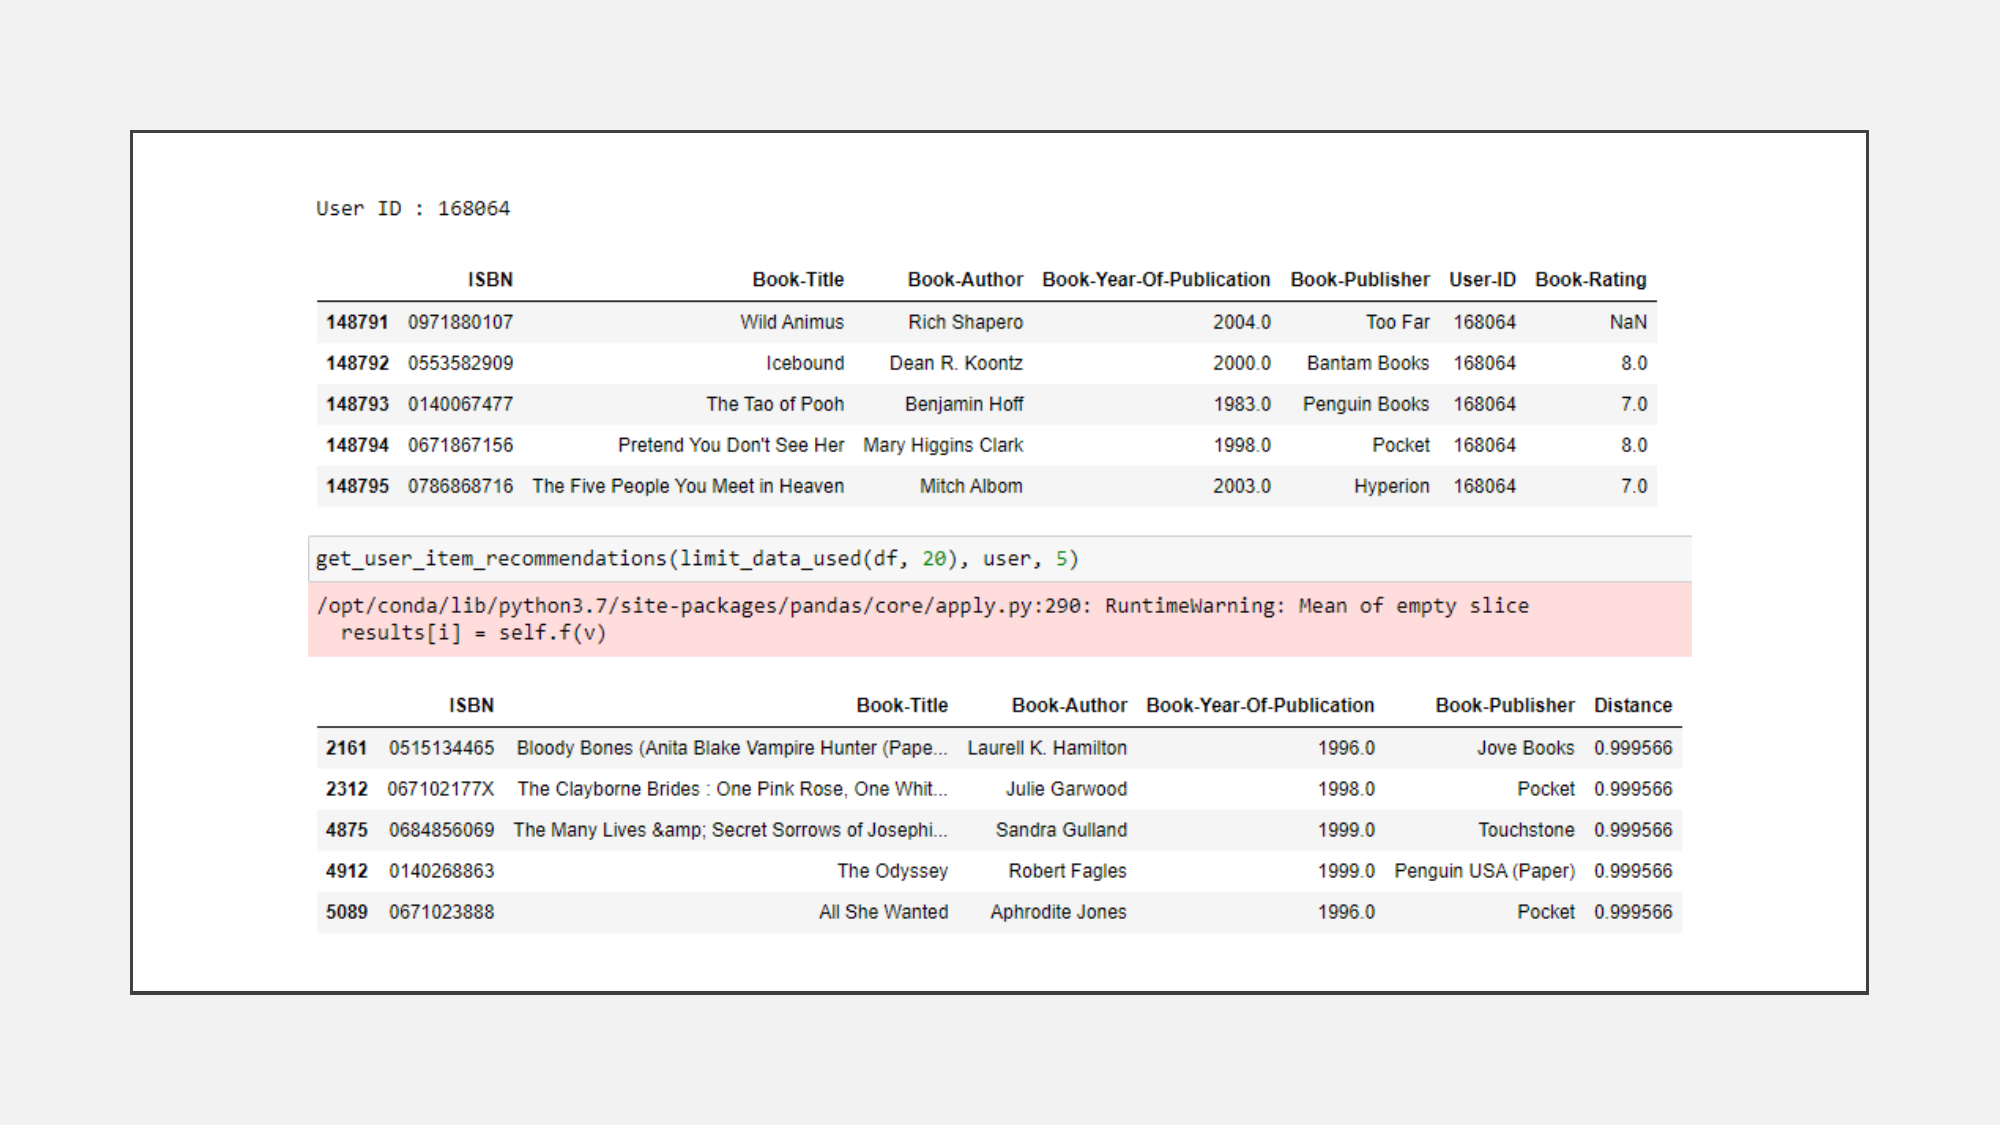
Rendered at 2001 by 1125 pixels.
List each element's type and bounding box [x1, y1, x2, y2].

text_box [131, 131, 1869, 994]
list [308, 184, 1692, 941]
